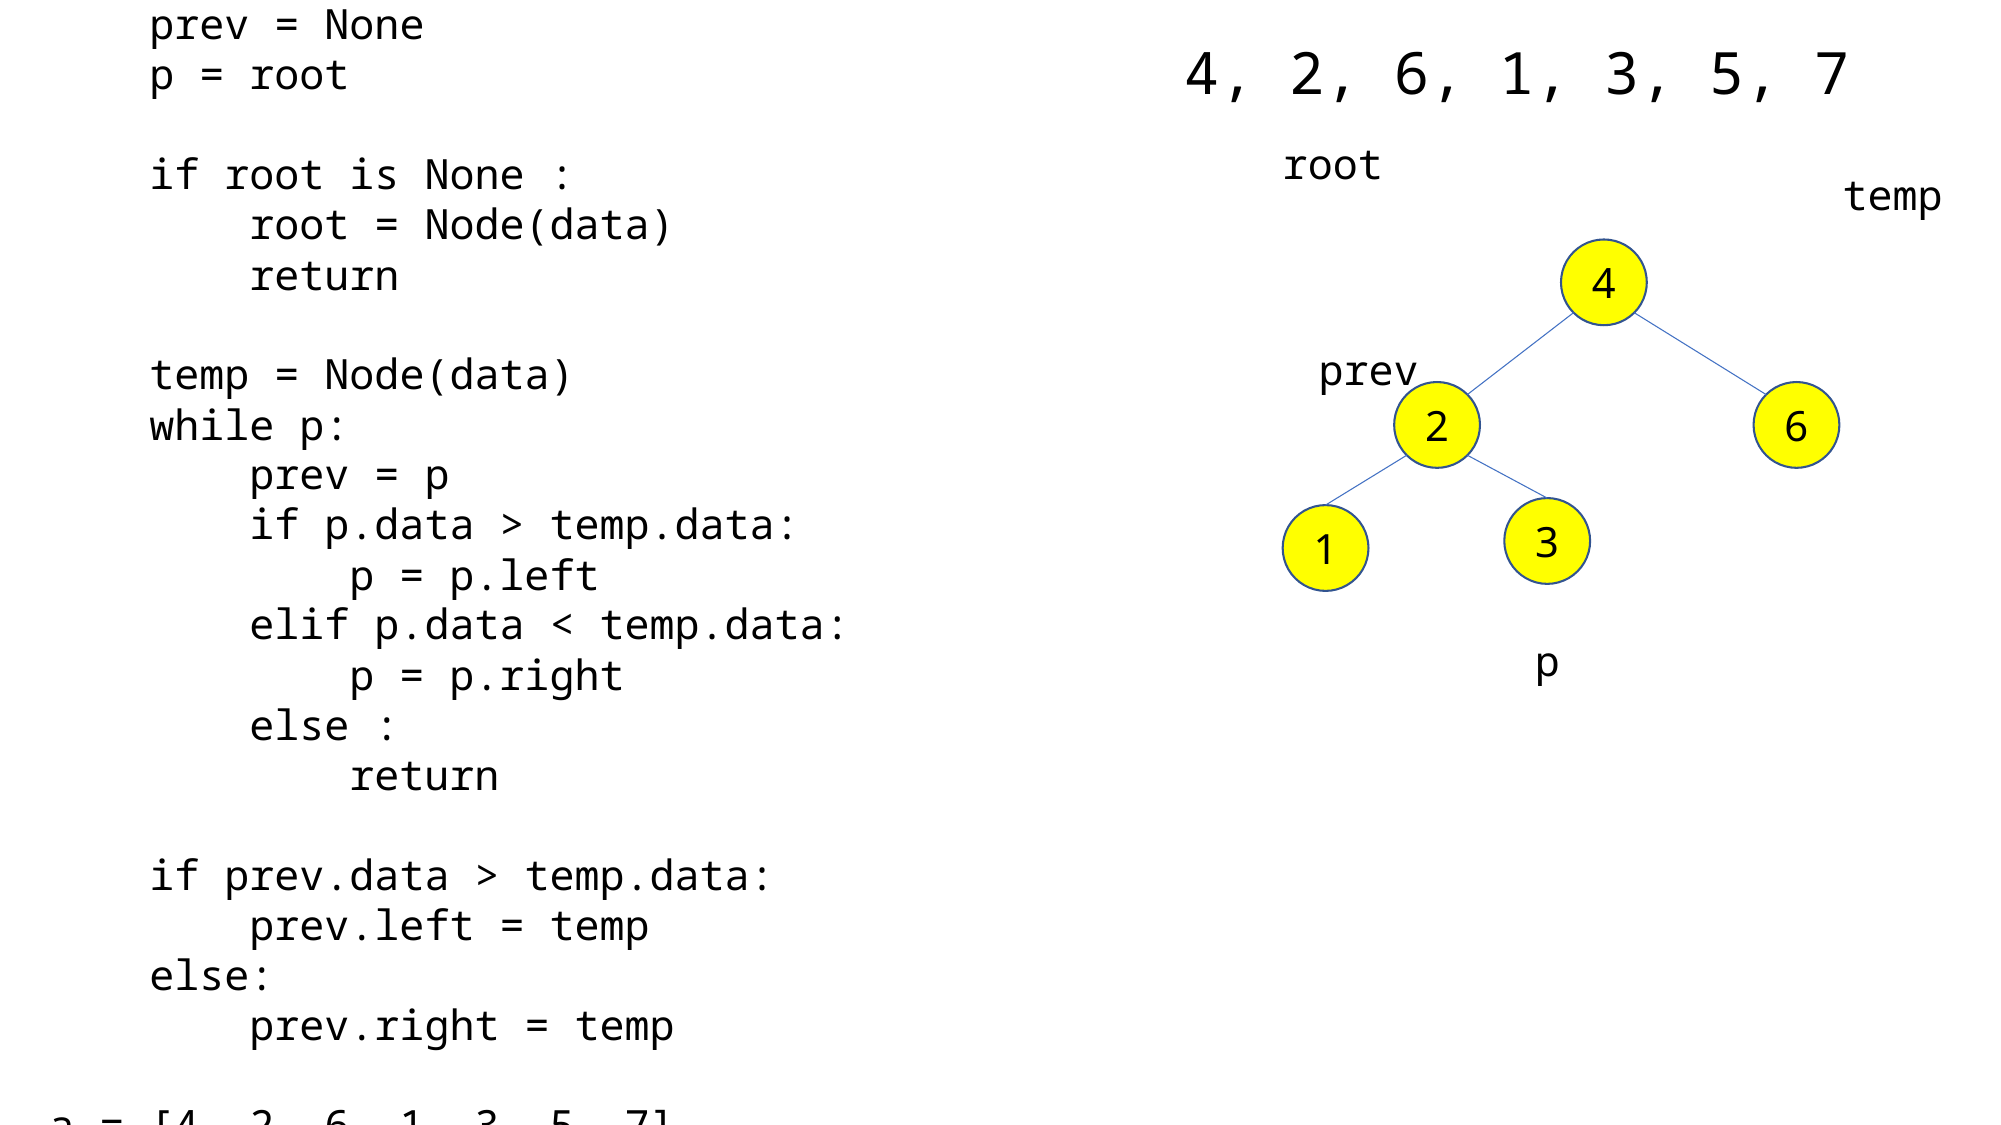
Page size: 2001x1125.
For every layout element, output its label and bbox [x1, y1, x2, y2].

text_box [1281, 238, 1841, 592]
text_box [1267, 130, 1398, 196]
text_box [34, 0, 865, 1125]
text_box [1169, 28, 1865, 114]
text_box [1519, 626, 1575, 692]
text_box [1827, 161, 1958, 227]
